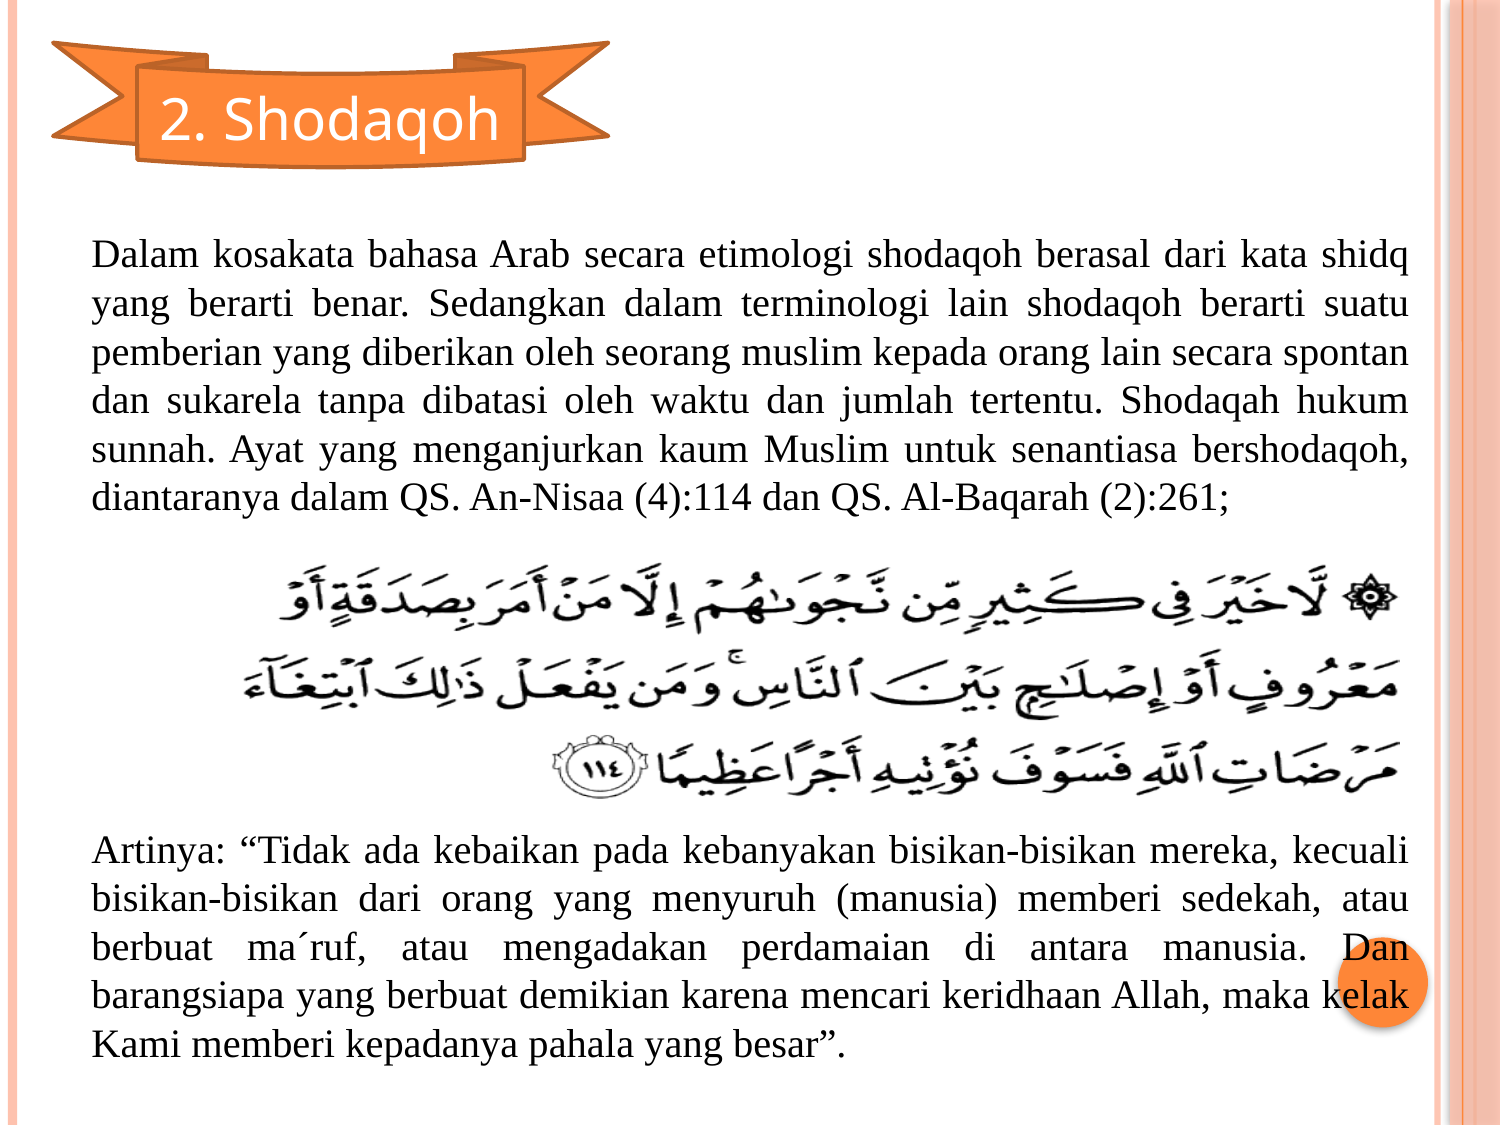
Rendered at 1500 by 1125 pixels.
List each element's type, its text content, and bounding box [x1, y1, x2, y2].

picture [123, 561, 1401, 800]
text_box 2. Shodaqoh [51, 40, 611, 170]
list Dalam kosakata bahasa Arab secara etimologi shodaqoh berasal dari kata shidq yang berarti benar. Sedangkan dalam terminologi lain shodaqoh berarti suatu pemberian yang diberikan oleh seorang muslim kepada orang lain secara spontan dan sukarela tanpa dibatasi oleh waktu dan jumlah tertentu. Shodaqah hukum sunnah. Ayat yang menganjurkan kaum Muslim untuk senantiasa bershodaqoh, diantaranya dalam QS. An-Nisaa (4):114 dan QS. Al-Baqarah (2):261; Artinya: “Tidak ada kebaikan pada kebanyakan bisikan-bisikan mereka, kecuali bisikan-bisikan dari orang yang menyuruh (manusia) memberi sedekah, atau berbuat ma´ruf, atau mengadakan perdamaian di antara manusia. Dan barangsiapa yang berbuat demikian karena mencari keridhaan Allah, maka kelak Kami memberi kepadanya pahala yang besar”. [76, 219, 1427, 1125]
